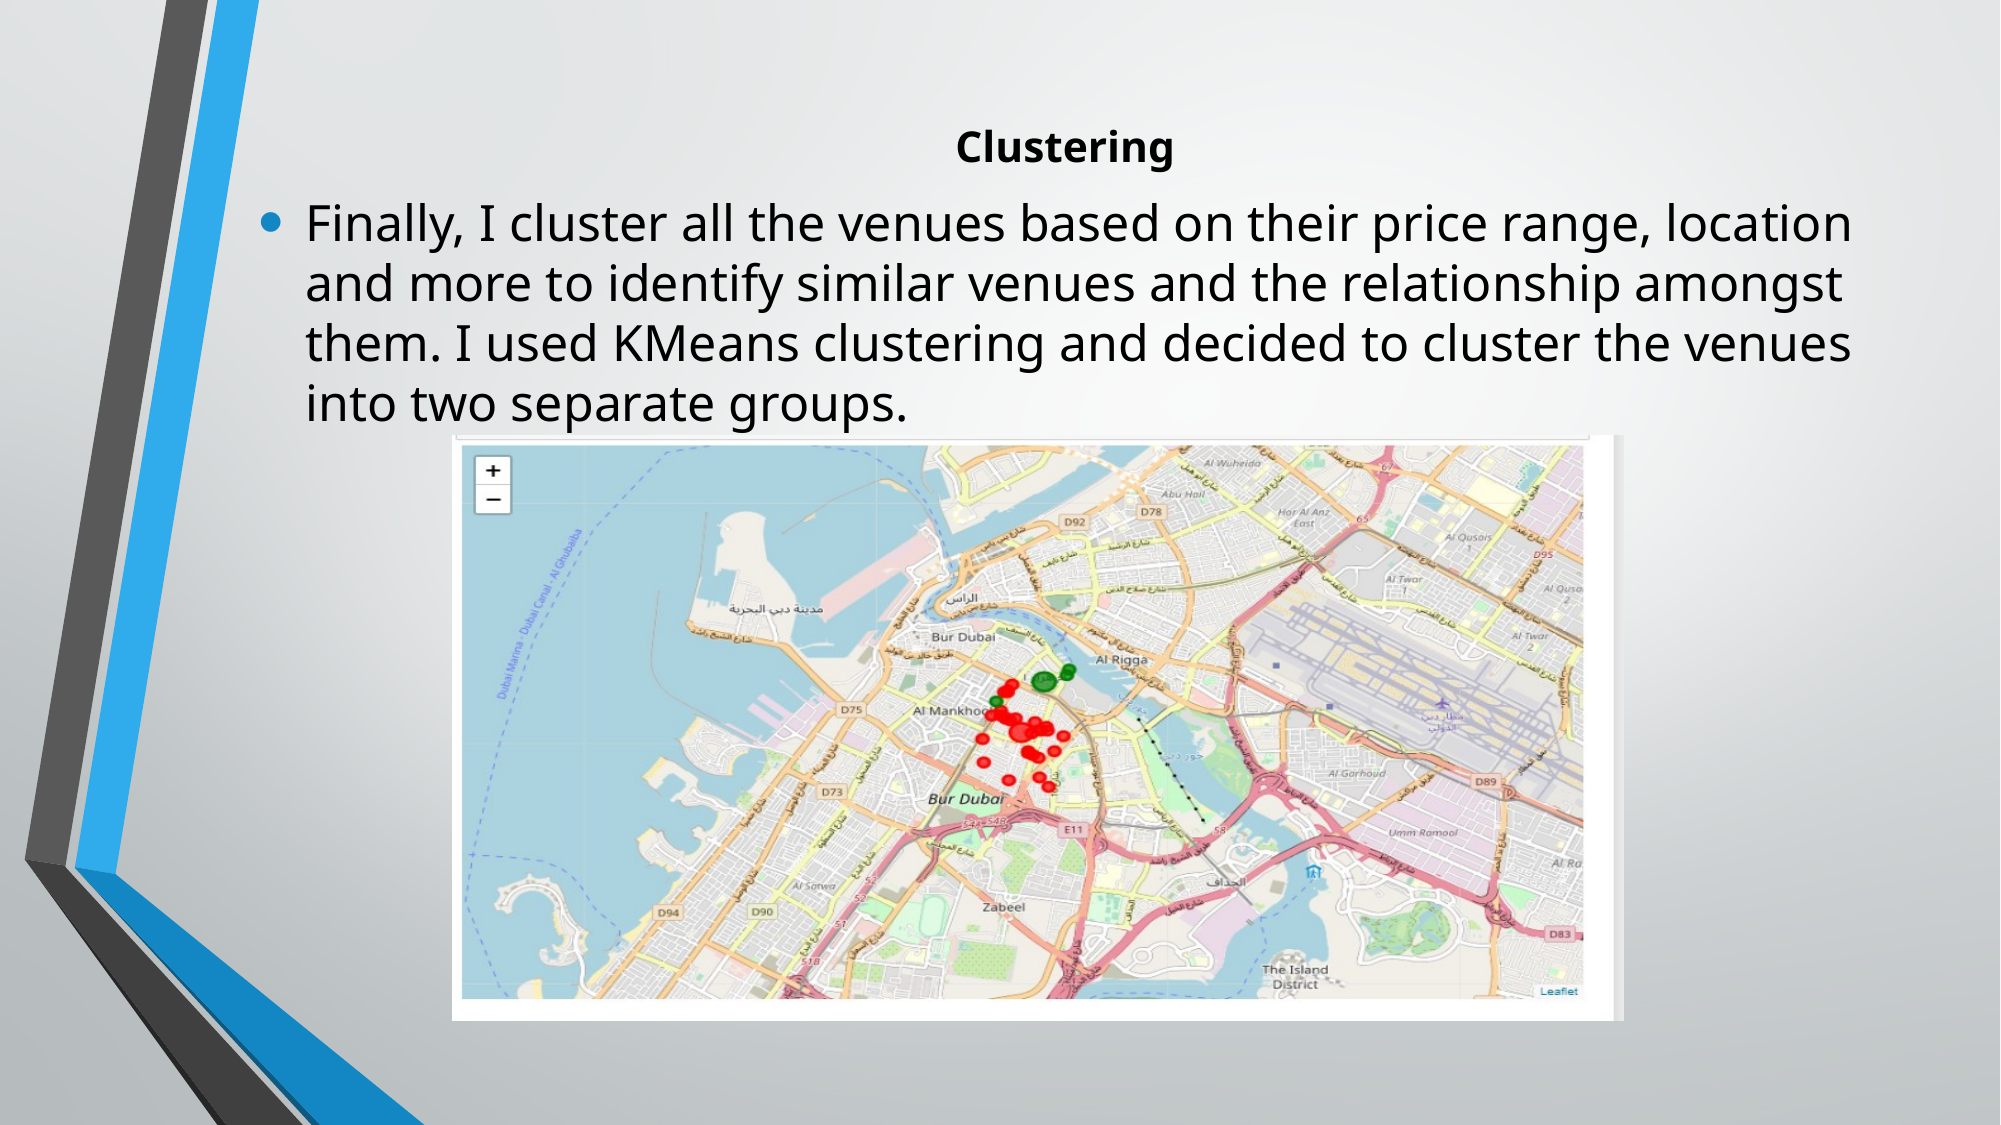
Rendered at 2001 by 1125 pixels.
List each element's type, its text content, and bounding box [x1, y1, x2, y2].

picture [452, 434, 1624, 1022]
title Clustering [243, 112, 1887, 167]
list Finally, I cluster all the venues based on their price range, location and more to identify similar venues and the relationship amongst them. I used KMeans clustering and decided to cluster the venues into two separate groups. [243, 167, 1887, 950]
